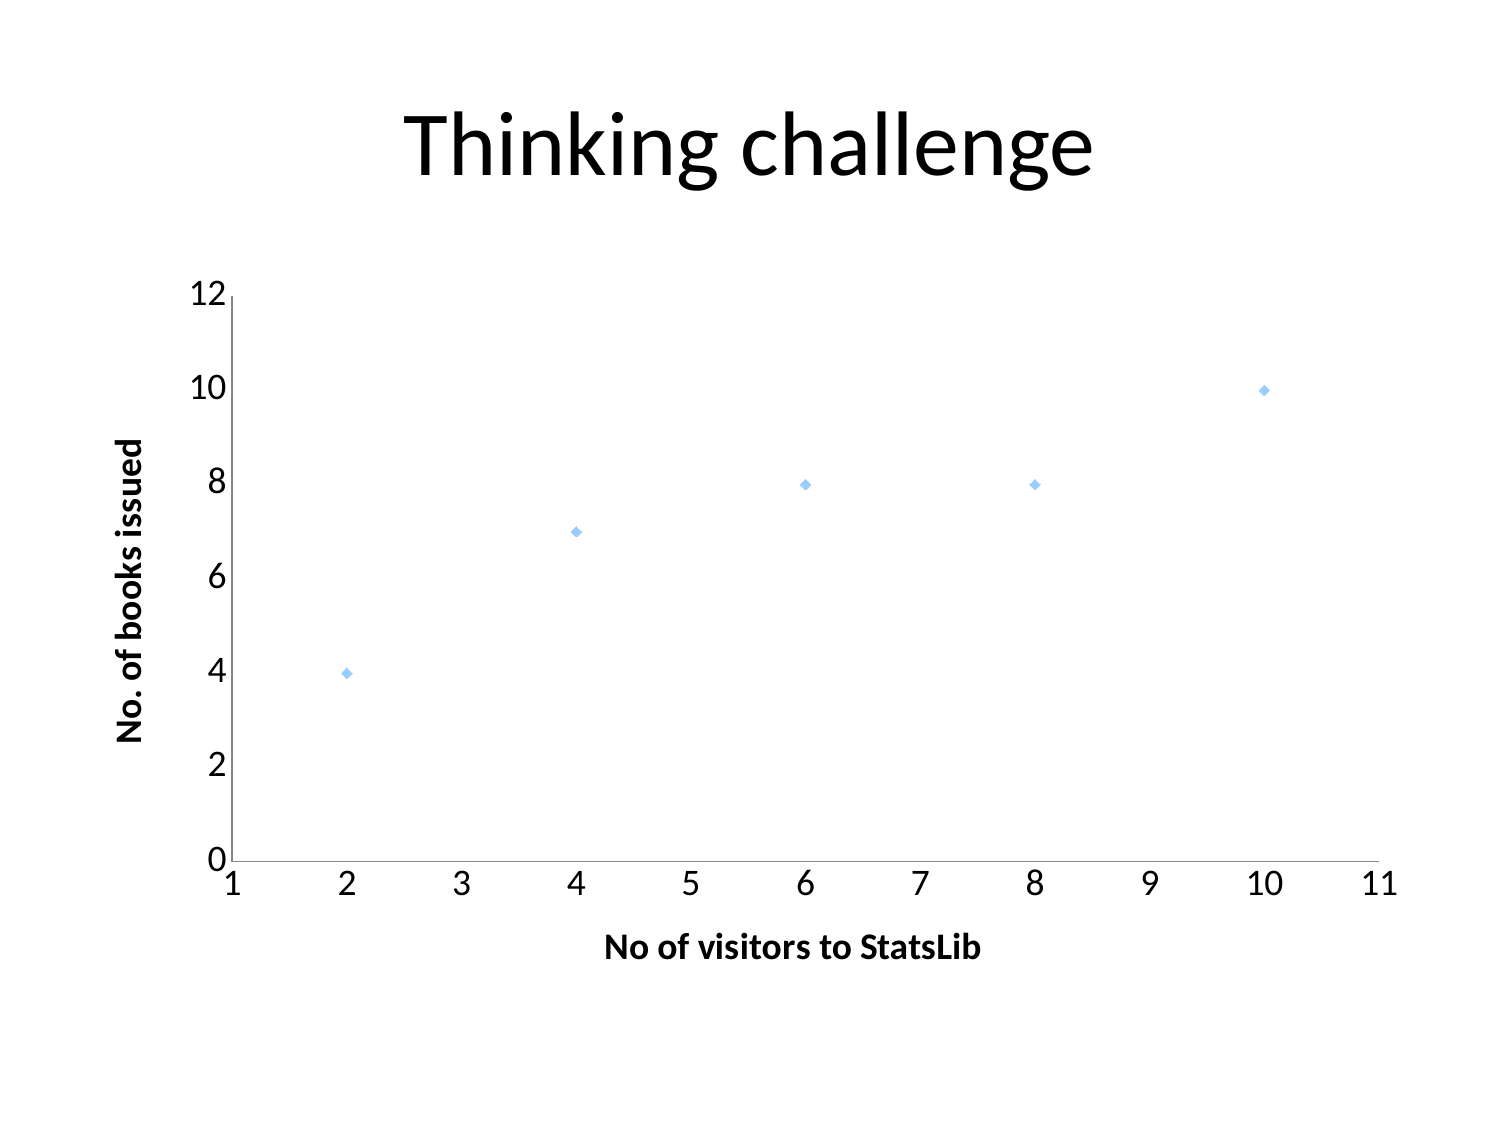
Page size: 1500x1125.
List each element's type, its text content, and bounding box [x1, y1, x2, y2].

title Thinking challenge [75, 45, 1425, 233]
chart [74, 262, 1426, 1006]
